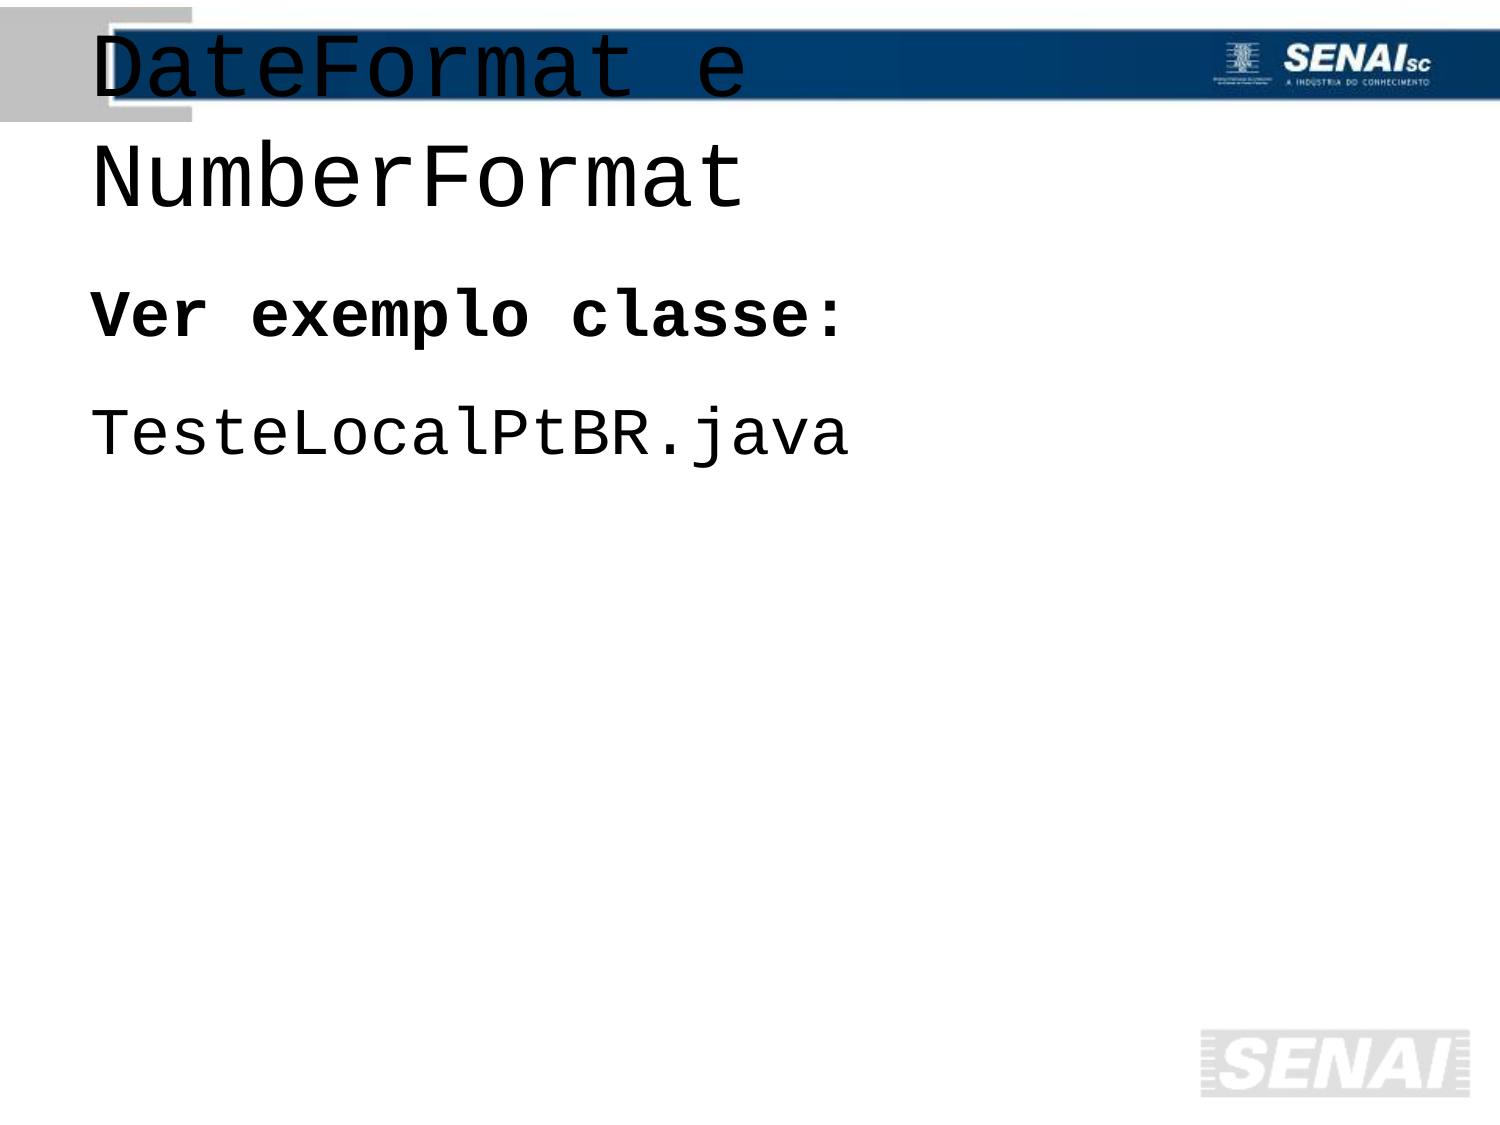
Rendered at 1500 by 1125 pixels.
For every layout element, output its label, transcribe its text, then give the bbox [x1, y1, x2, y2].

title DateFormat e NumberFormat [75, 45, 1425, 233]
picture [0, 7, 1500, 122]
list Ver exemplo classe: TesteLocalPtBR.java [75, 262, 1425, 1005]
